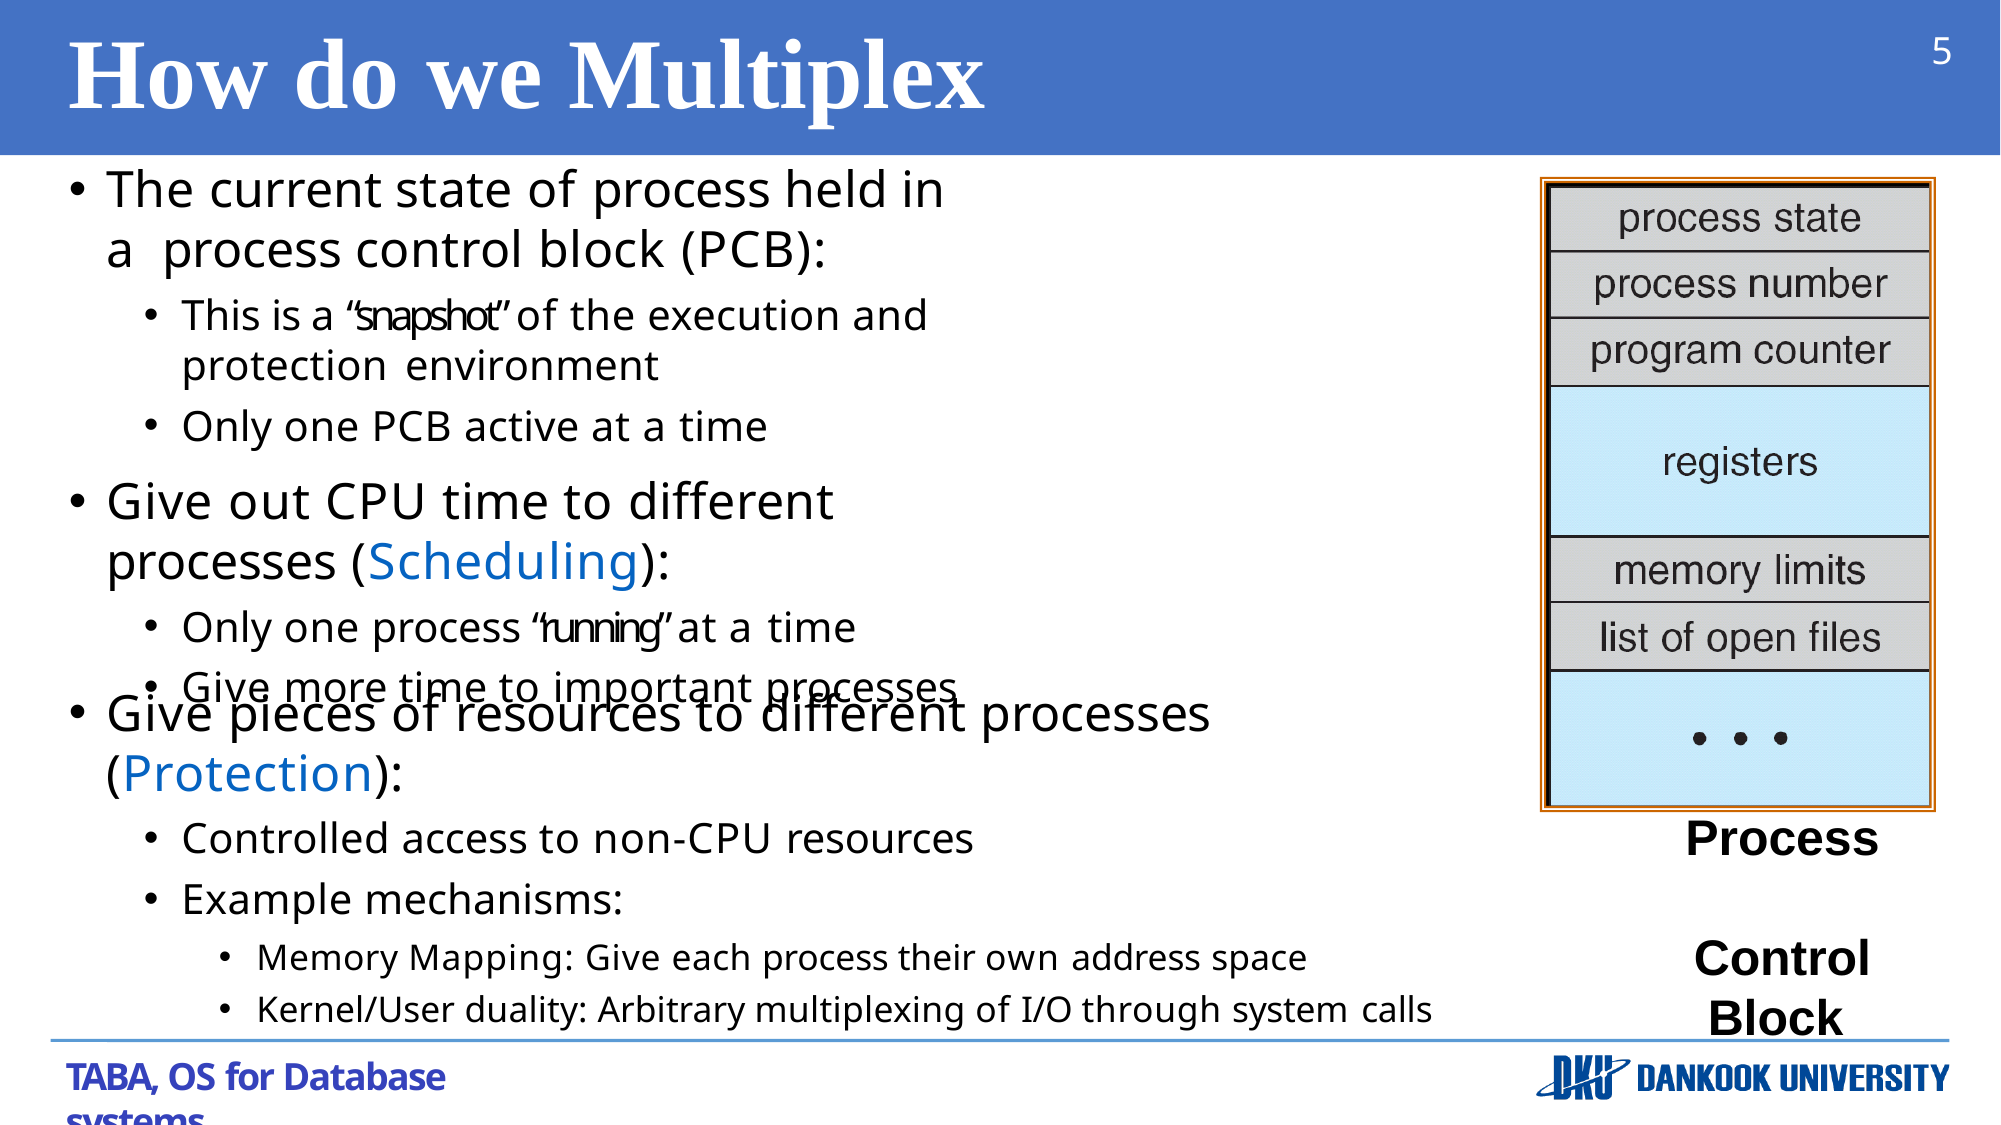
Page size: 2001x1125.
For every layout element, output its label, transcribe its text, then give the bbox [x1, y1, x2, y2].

text_box Give pieces of resources to different processes (Protection): Controlled access to non-CPU resources Example mechanisms: Memory Mapping: Give each process their own address space Kernel/User duality: Arbitrary multiplexing of I/O through system calls [66, 666, 1478, 1030]
text_box The current state of process held in a process control block (PCB): This is a “snapshot” of the execution and protection environment Only one PCB active at a time Give out CPU time to different processes (Scheduling): Only one process “running” at a time Give more time to important processes [66, 156, 1427, 666]
text_box Process Control Block [1683, 821, 1883, 1046]
text_box 5 [1929, 24, 1956, 72]
picture [1536, 1055, 1950, 1100]
title How do we Multiplex Processes? [66, 6, 1463, 249]
footer TABA, OS for Database systems [63, 1052, 550, 1125]
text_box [1539, 176, 1937, 813]
